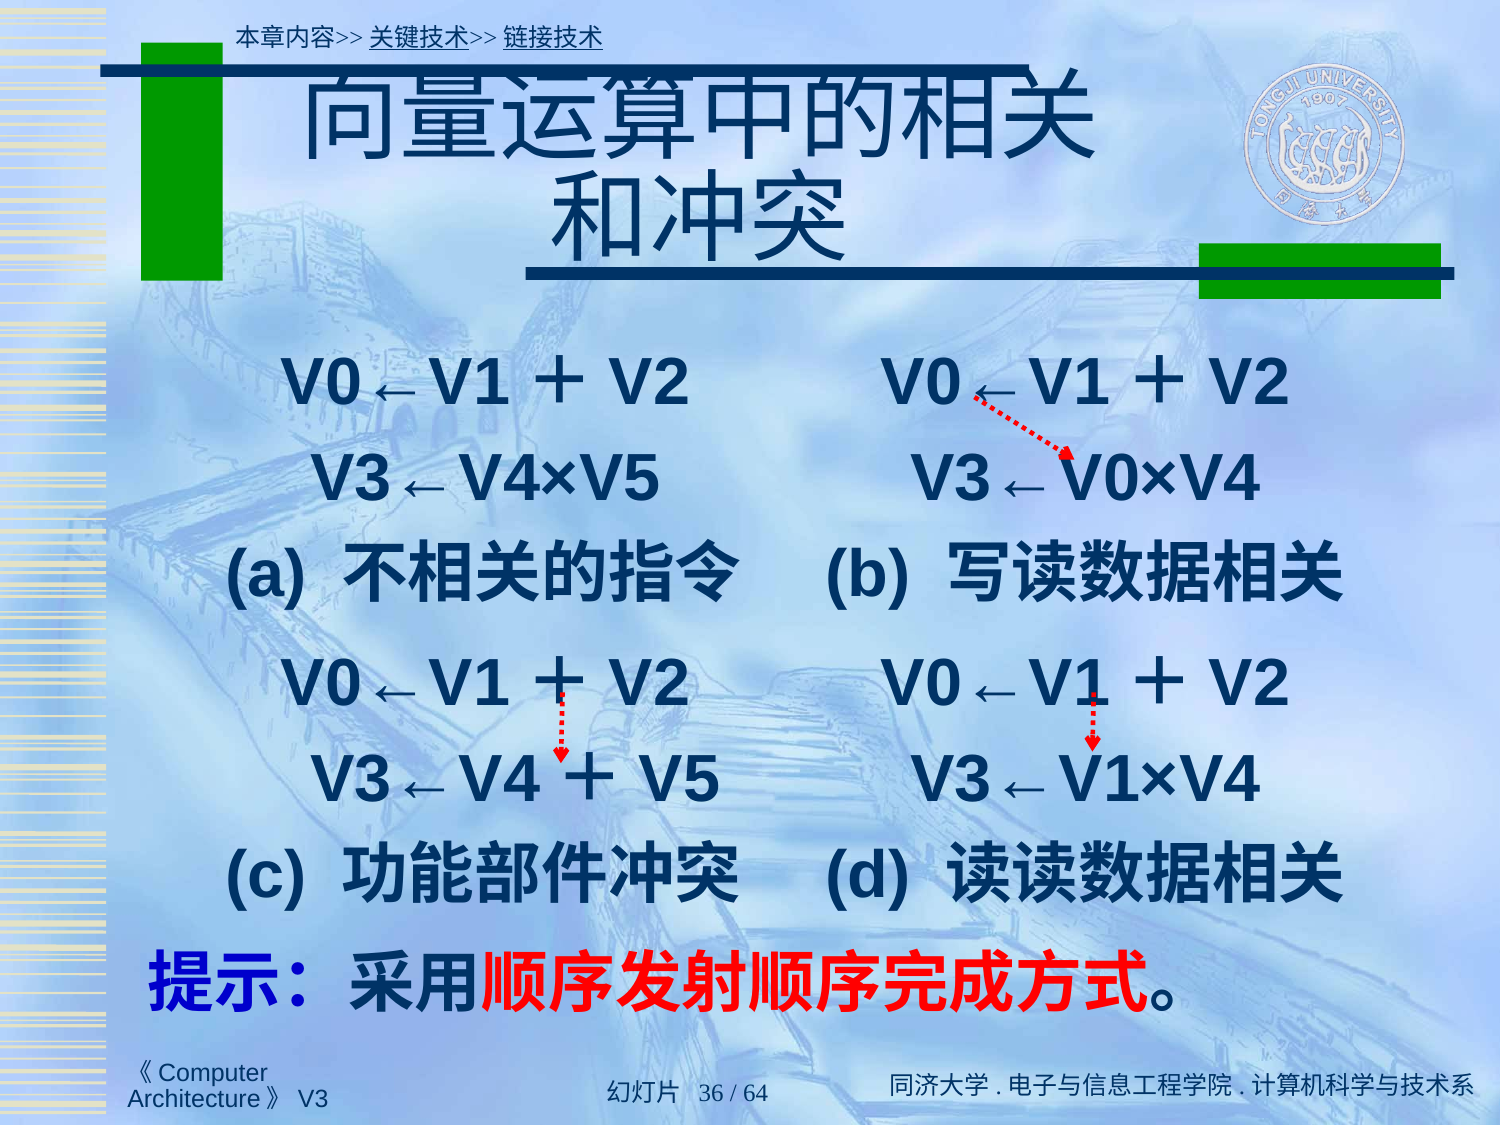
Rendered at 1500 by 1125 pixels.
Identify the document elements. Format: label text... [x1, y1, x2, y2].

text_box 本章内容>>关键技术>>链接技术 [220, 14, 1463, 66]
text_box [553, 746, 569, 764]
picture [0, 0, 1500, 1125]
text_box [1058, 445, 1075, 460]
list V0←V1＋V2 V0←V1＋V2 V3←V4×V5 V3←V0×V4 (a) 不相关的指令 (b) 写读数据相关 V0←V1＋V2 V0←V1＋V2 V3←V4＋V5 V3←V1×V4 (c) 功能部件冲突 (d) 读读数据相关 提示：采用顺序发射顺序完成方式。 [132, 314, 1439, 1050]
text_box [1085, 727, 1100, 752]
title 向量运算中的相关 和冲突 [218, 78, 1181, 266]
